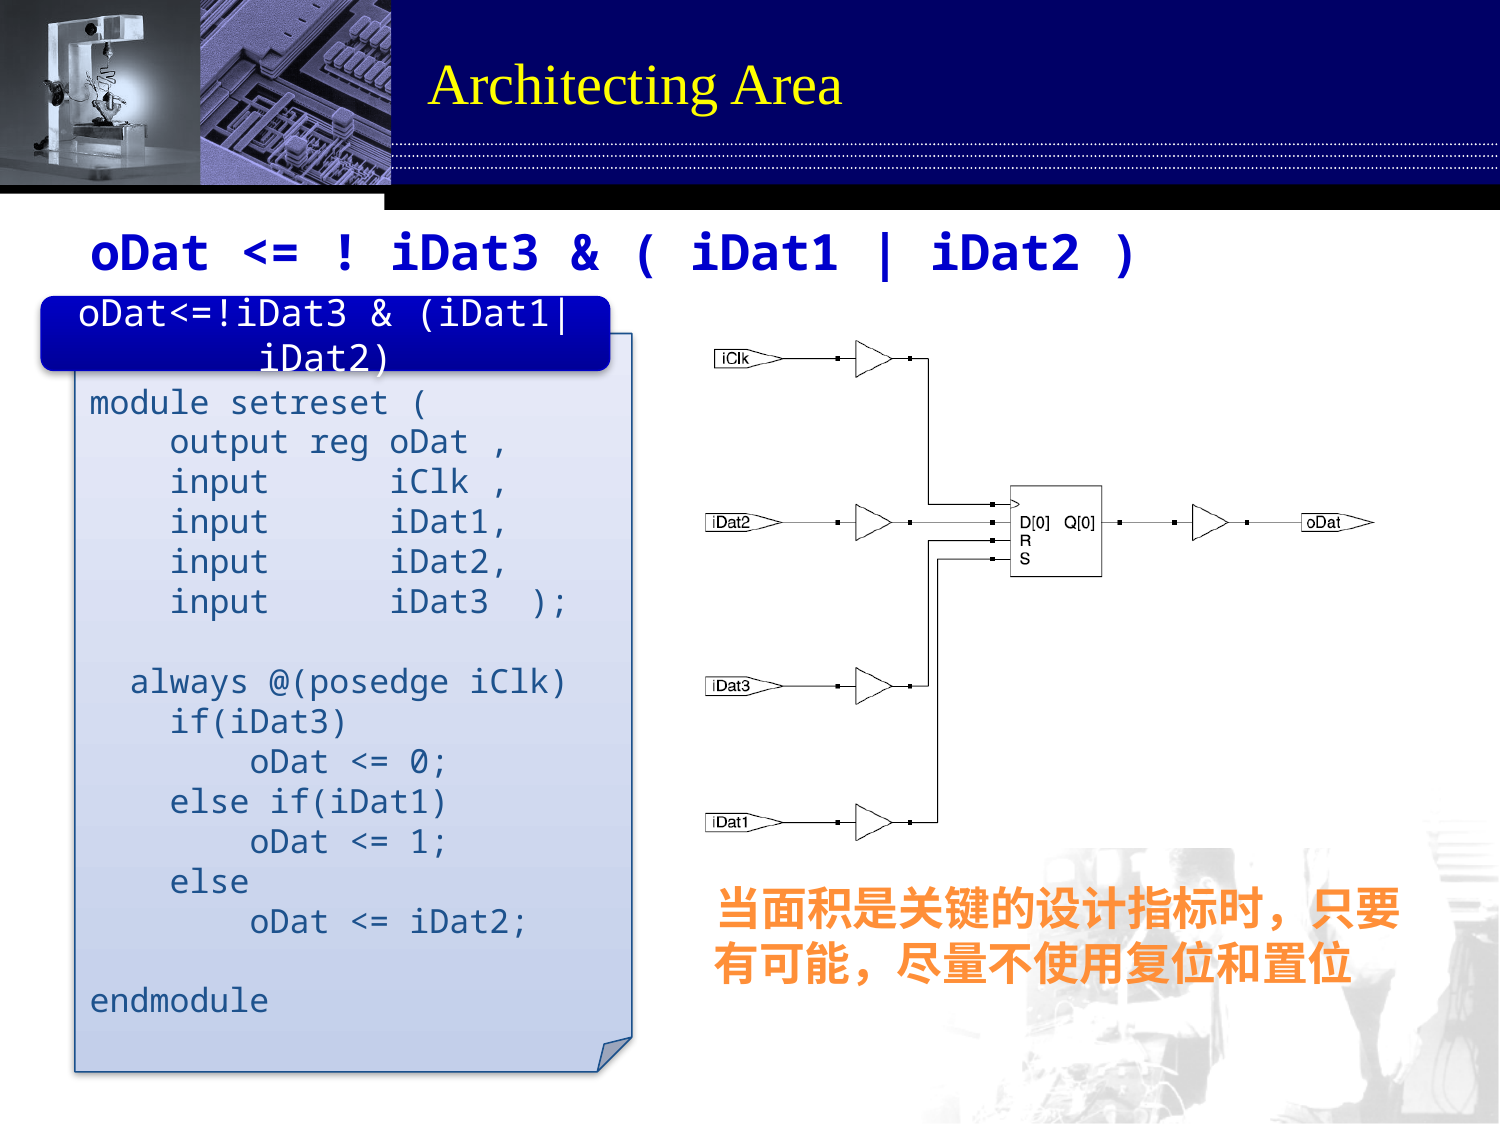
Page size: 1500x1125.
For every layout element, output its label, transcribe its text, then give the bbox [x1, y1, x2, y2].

text_box module setreset ( output reg oDat , input iClk , input iDat1, input iDat2, input iDat3 ); always @(posedge iClk) if(iDat3) oDat <= 0; else if(iDat1) oDat <= 1; else oDat <= iDat2; endmodule [74, 332, 633, 1073]
text_box 当面积是关键的设计指标时，只要有可能，尽量不使用复位和置位 [698, 872, 1450, 1118]
text_box oDat<=!iDat3 & (iDat1|iDat2) [40, 295, 611, 372]
title Architecting Area [412, 37, 1451, 126]
picture [698, 333, 1385, 849]
list oDat <= ! iDat3 & ( iDat1 | iDat2 ) [74, 212, 1448, 1083]
